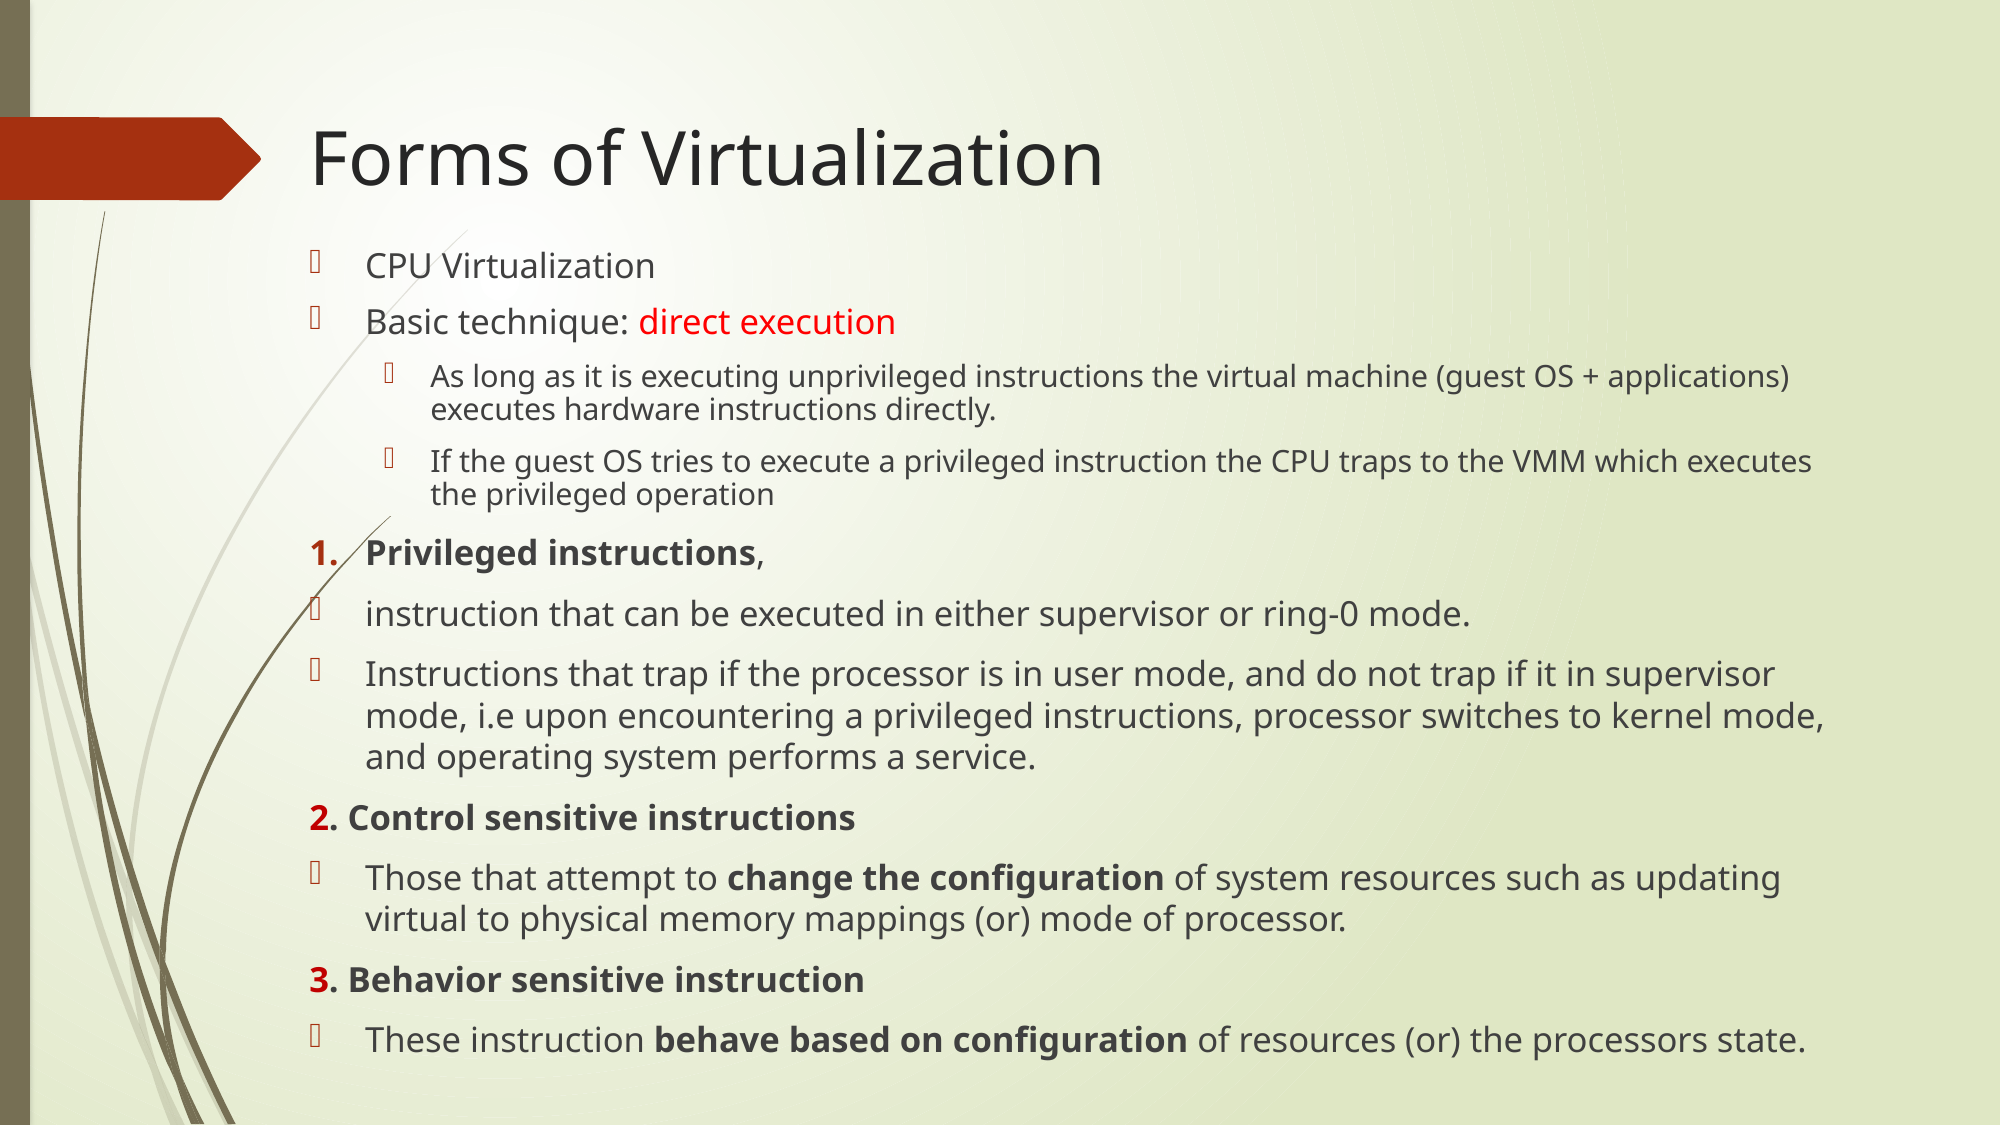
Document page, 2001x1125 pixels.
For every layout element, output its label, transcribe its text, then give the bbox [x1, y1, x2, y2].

title Forms of Virtualization [294, 102, 1757, 236]
list CPU Virtualization Basic technique: direct execution As long as it is executing unprivileged instructions the virtual machine (guest OS + applications) executes hardware instructions directly. If the guest OS tries to execute a privileged instruction the CPU traps to the VMM which executes the privileged operation Privileged instructions, instruction that can be executed in either supervisor or ring-0 mode. Instructions that trap if the processor is in user mode, and do not trap if it in supervisor mode, i.e upon encountering a privileged instructions, processor switches to kernel mode, and operating system performs a service. 2. Control sensitive instructions Those that attempt to change the configuration of system resources such as updating virtual to physical memory mappings (or) mode of processor. 3. Behavior sensitive instruction These instruction behave based on configuration of resources (or) the processors state. [294, 236, 1850, 1079]
